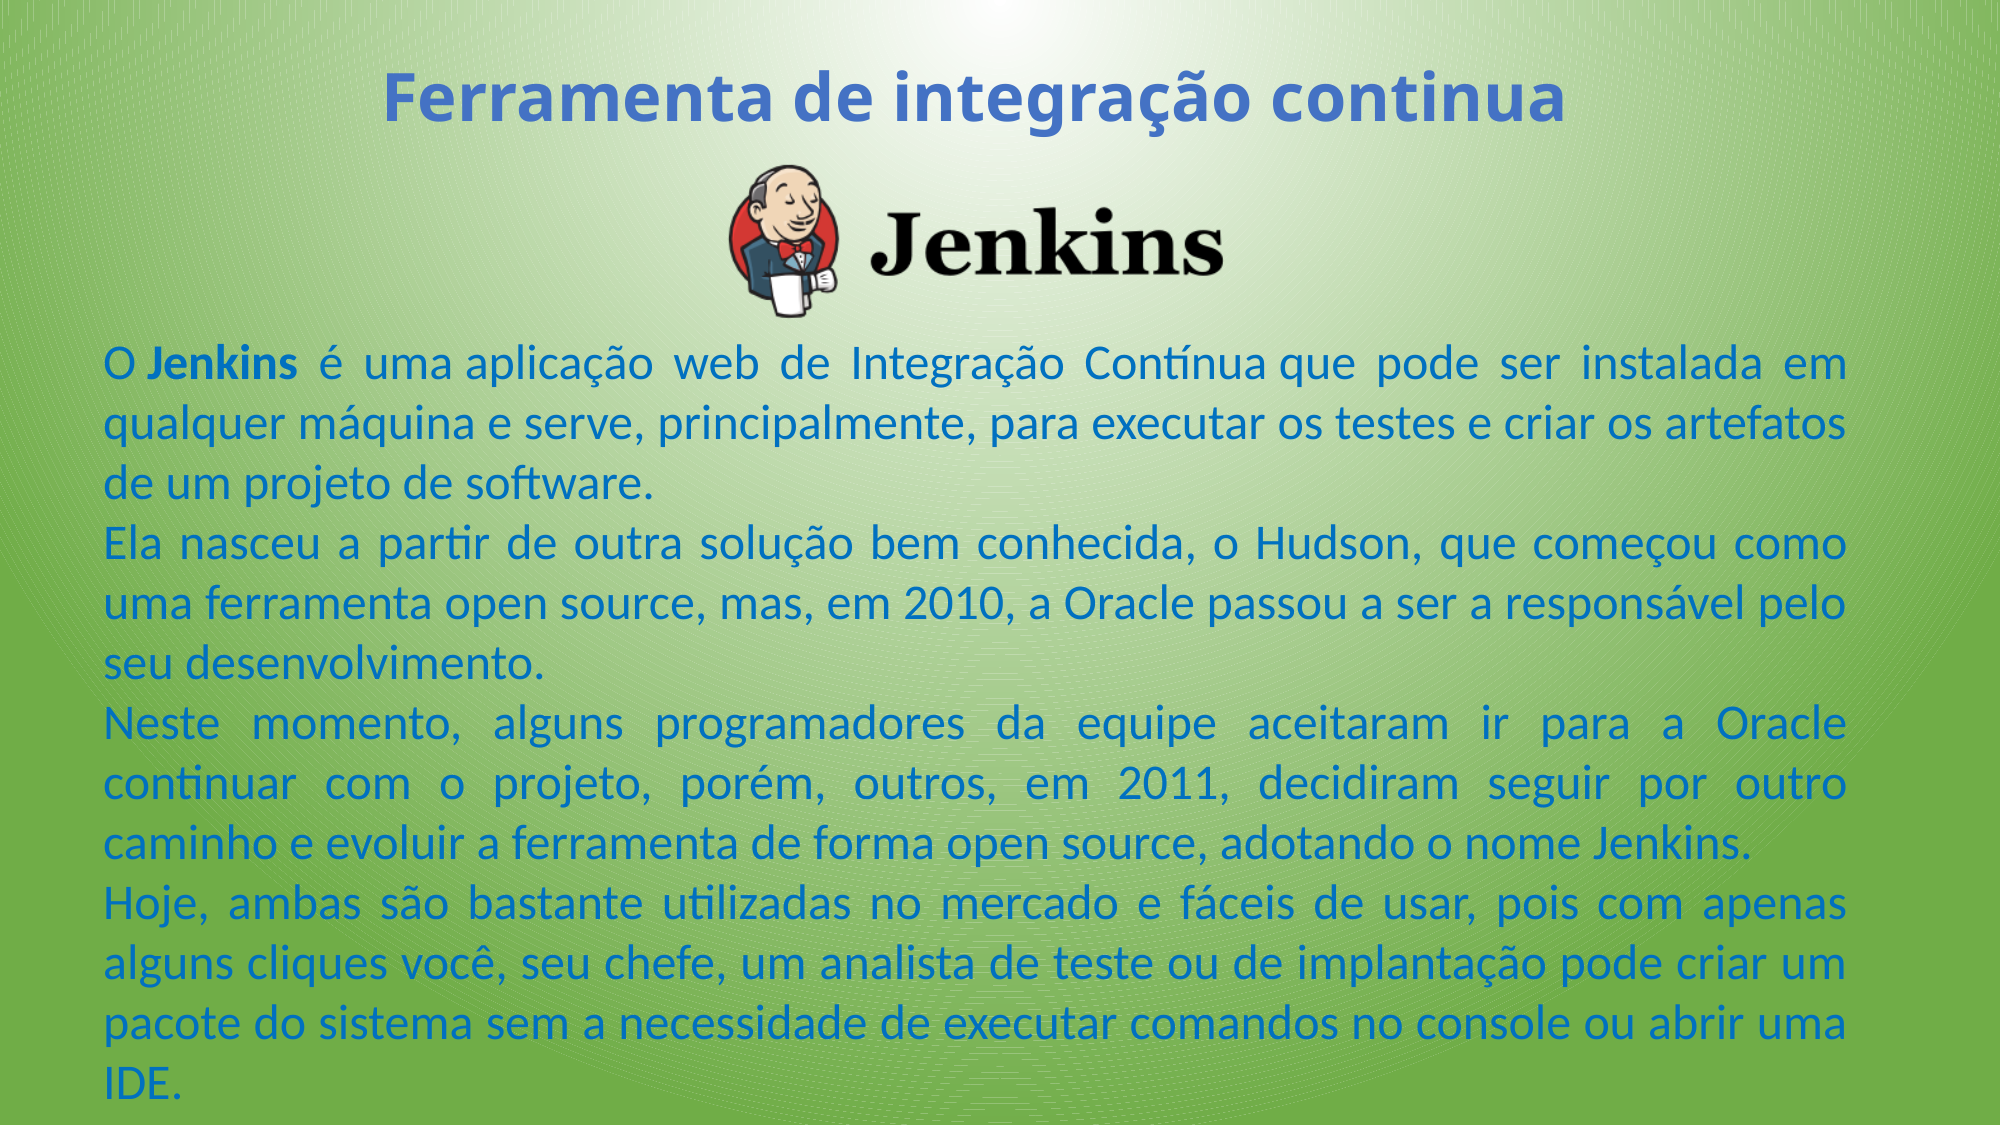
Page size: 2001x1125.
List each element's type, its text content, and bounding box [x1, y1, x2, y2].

picture [723, 160, 1228, 323]
text_box O Jenkins é uma aplicação web de Integração Contínua que pode ser instalada em qualquer máquina e serve, principalmente, para executar os testes e criar os artefatos de um projeto de software. Ela nasceu a partir de outra solução bem conhecida, o Hudson, que começou como uma ferramenta open source, mas, em 2010, a Oracle passou a ser a responsável pelo seu desenvolvimento. Neste momento, alguns programadores da equipe aceitaram ir para a Oracle continuar com o projeto, porém, outros, em 2011, decidiram seguir por outro caminho e evoluir a ferramenta de forma open source, adotando o nome Jenkins. Hoje, ambas são bastante utilizadas no mercado e fáceis de usar, pois com apenas alguns cliques você, seu chefe, um analista de teste ou de implantação pode criar um pacote do sistema sem a necessidade de executar comandos no console ou abrir uma IDE. [88, 322, 1863, 1117]
title Ferramenta de integração continua [321, 38, 1630, 161]
